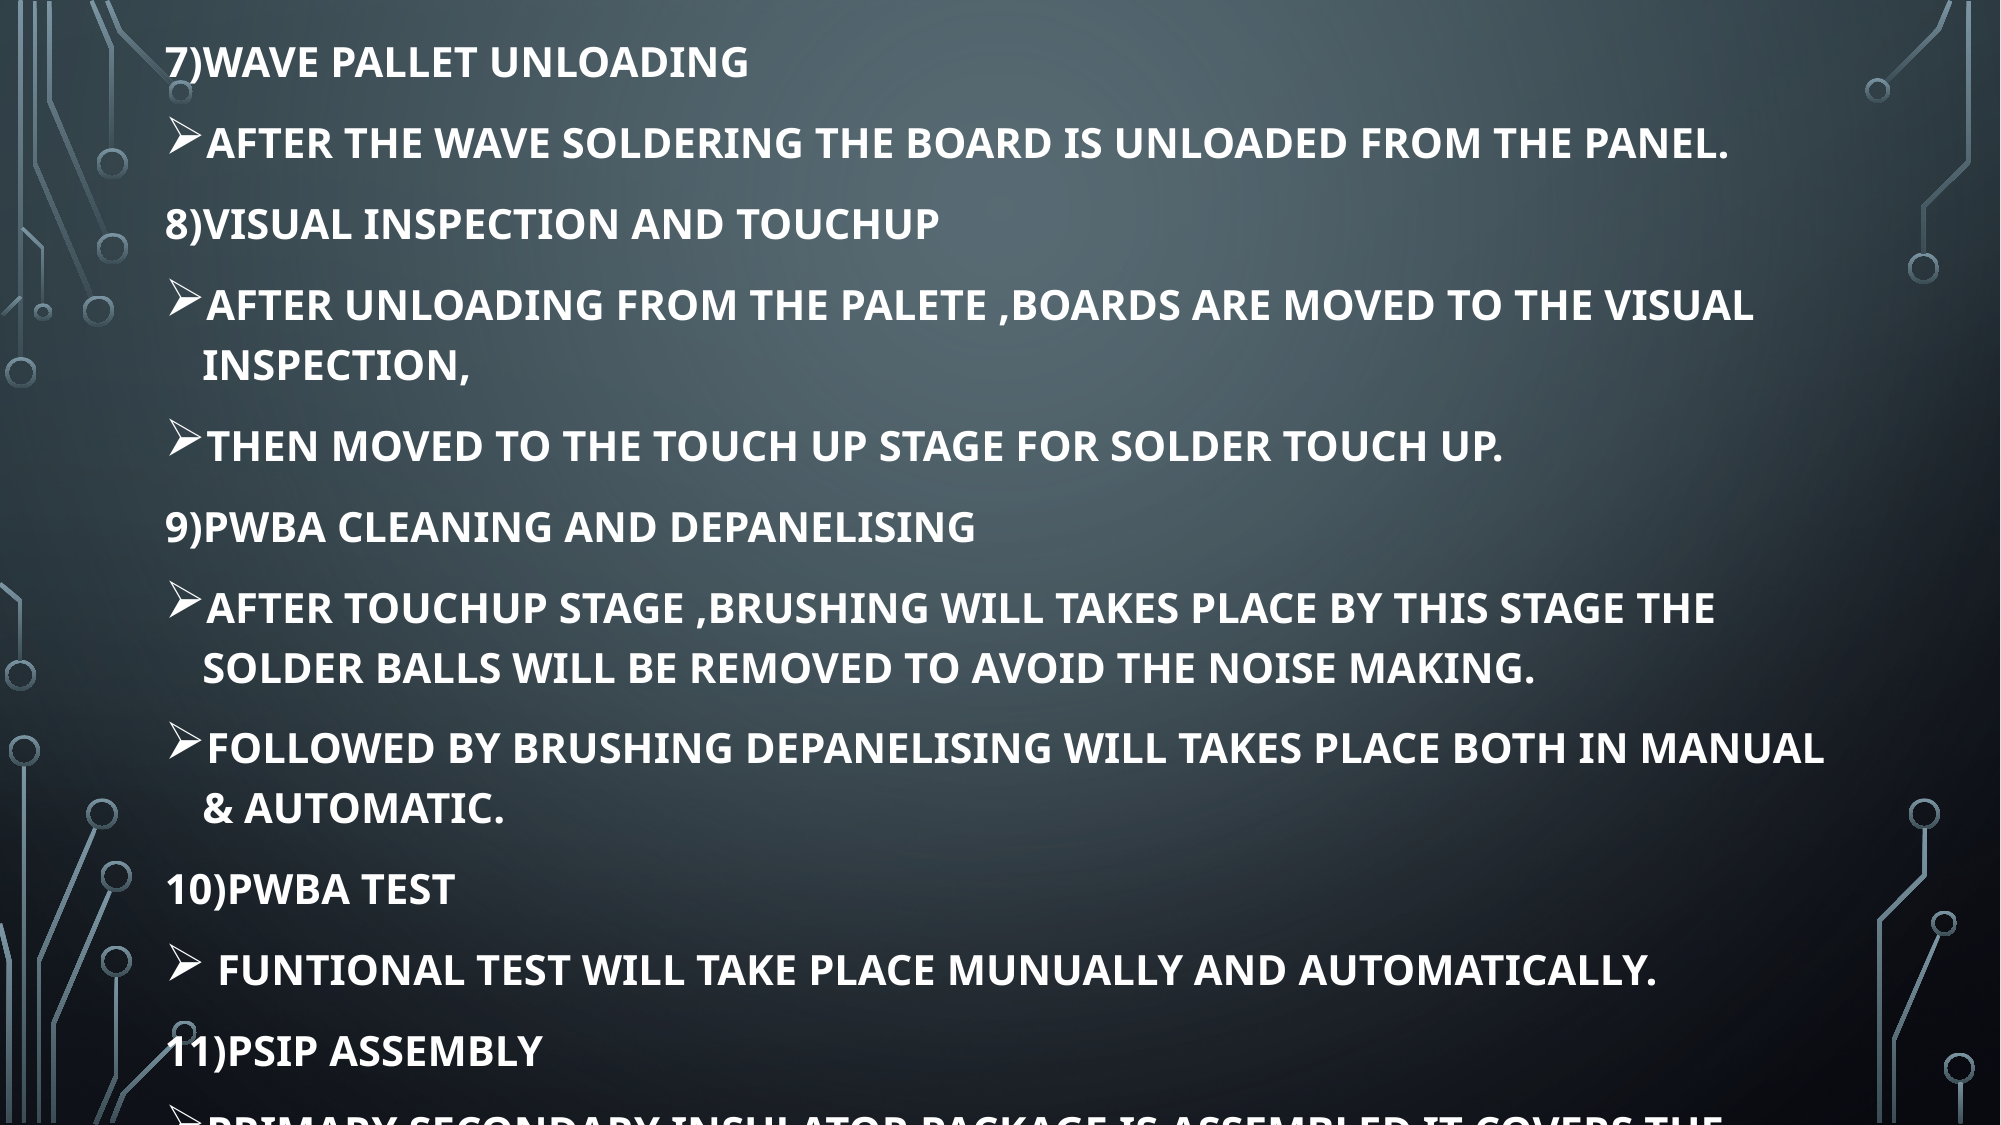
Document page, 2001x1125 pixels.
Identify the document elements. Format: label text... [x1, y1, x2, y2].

list 7)WAVE PALLET UNLOADING AFTER THE WAVE SOLDERING THE BOARD IS UNLOADED FROM THE PANEL. 8)VISUAL INSPECTION AND TOUCHUP AFTER UNLOADING FROM THE PALETE ,BOARDS ARE MOVED TO THE VISUAL INSPECTION, THEN MOVED TO THE TOUCH UP STAGE FOR SOLDER TOUCH UP. 9)PWBA CLEANING AND DEPANELISING AFTER TOUCHUP STAGE ,BRUSHING WILL TAKES PLACE BY THIS STAGE THE SOLDER BALLS WILL BE REMOVED TO AVOID THE NOISE MAKING. FOLLOWED BY BRUSHING DEPANELISING WILL TAKES PLACE BOTH IN MANUAL & AUTOMATIC. 10)PWBA TEST FUNTIONAL TEST WILL TAKE PLACE MUNUALLY AND AUTOMATICALLY. 11)PSIP ASSEMBLY PRIMARY SECONDARY INSULATOR PACKAGE IS ASSEMBLED,IT COVERS THE TRAFO TO PROTECT OTHER COMPONENT FROM GETTING DAMAGED. [149, 18, 1850, 1094]
